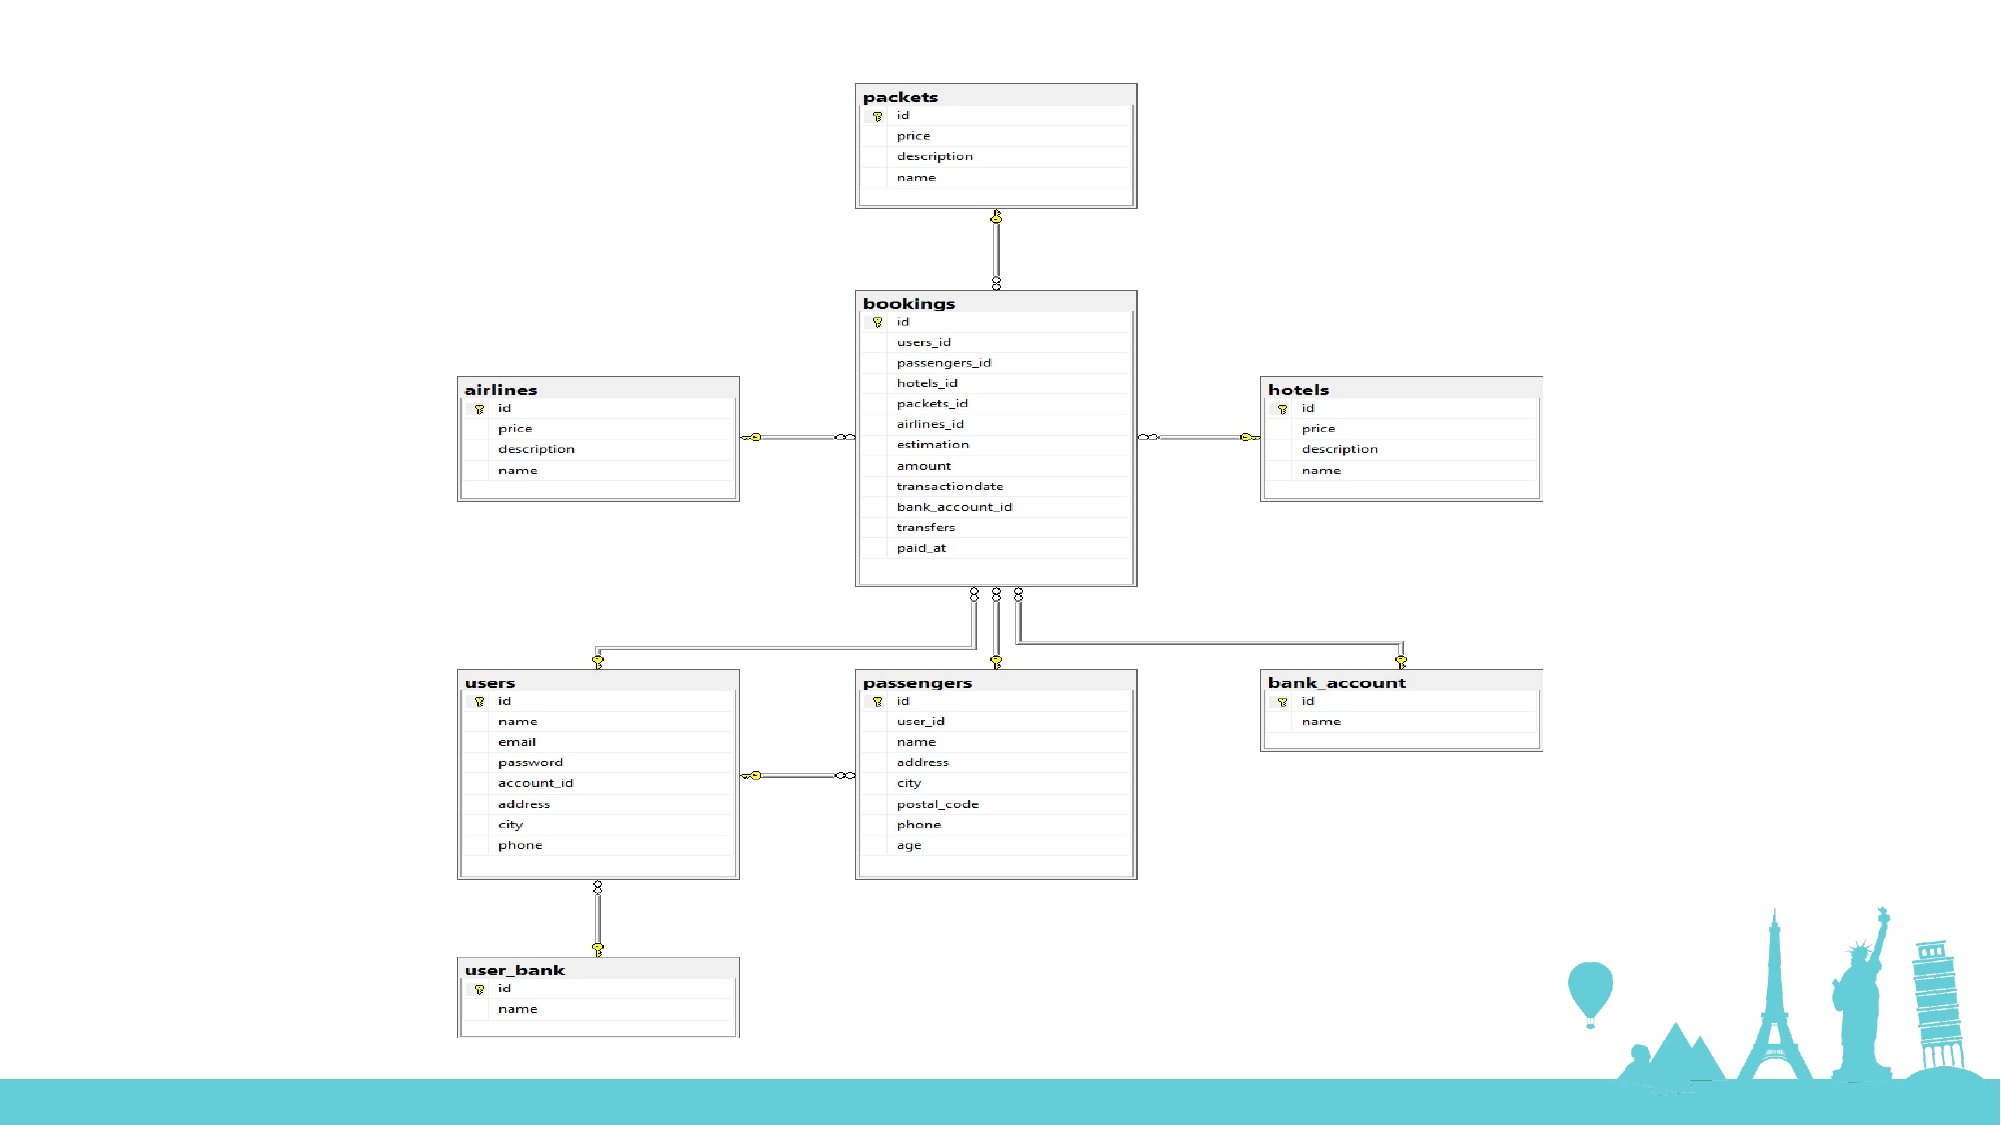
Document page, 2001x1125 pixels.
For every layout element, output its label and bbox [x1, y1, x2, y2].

picture [1899, 940, 1990, 1086]
picture [1733, 908, 1816, 1083]
picture [1830, 906, 1893, 1083]
picture [1568, 962, 1727, 1096]
picture [456, 83, 1543, 1038]
